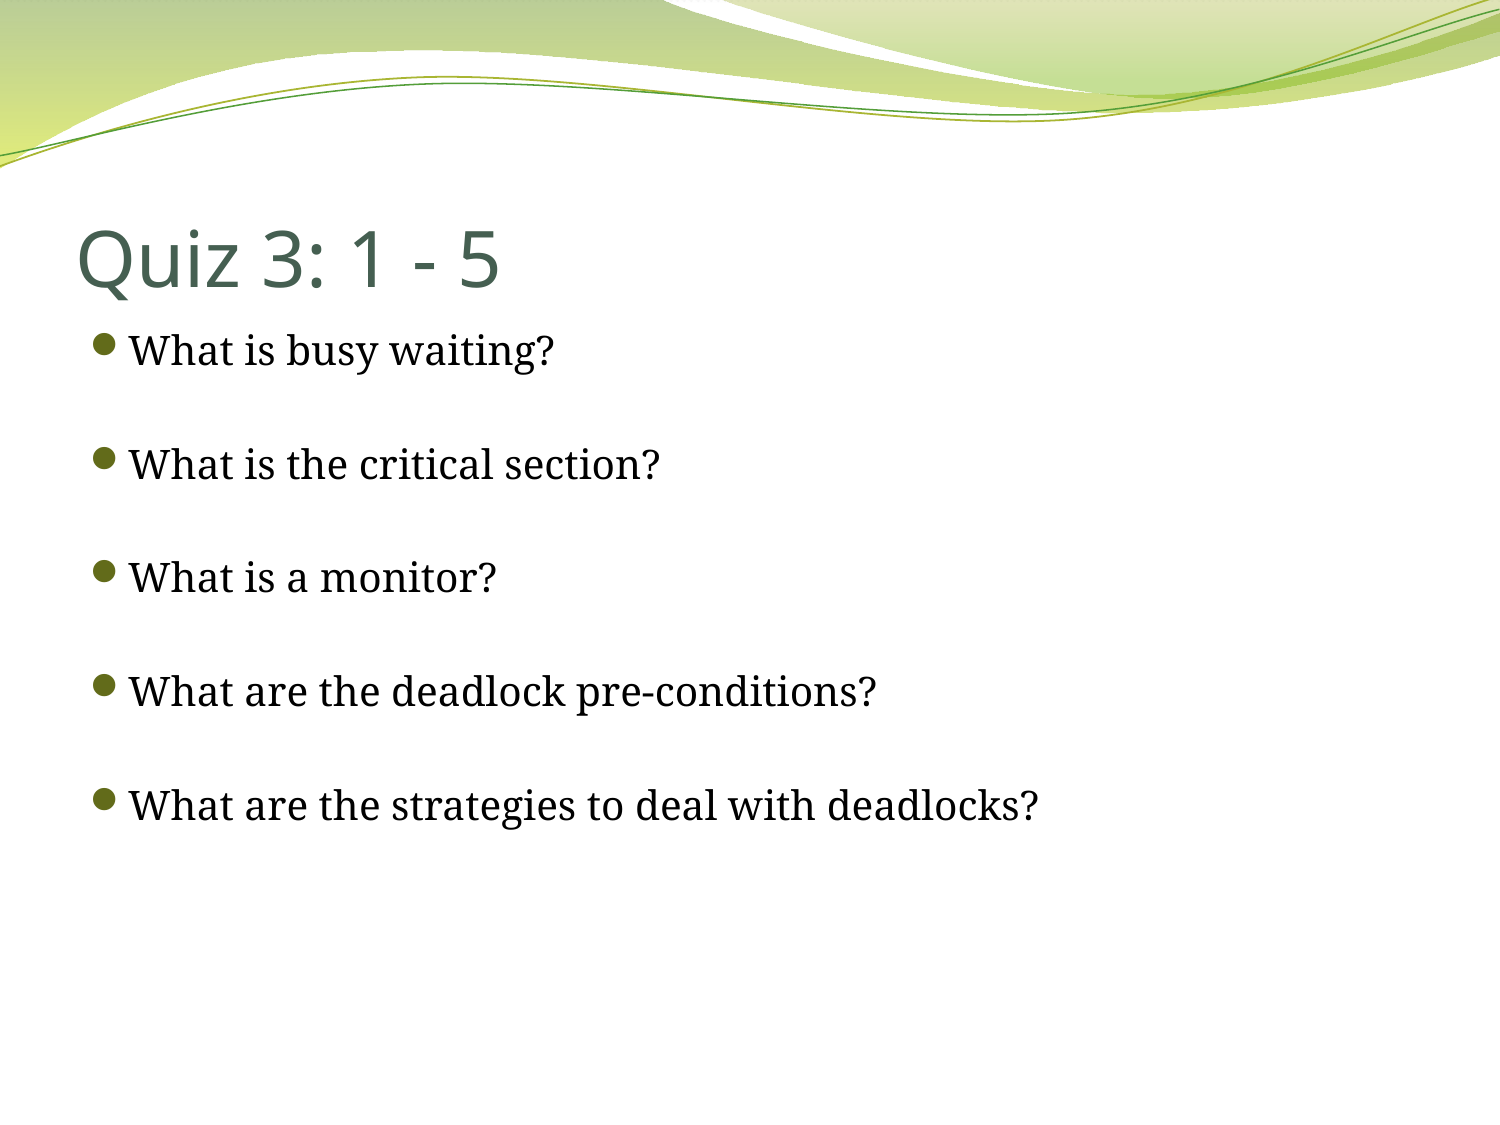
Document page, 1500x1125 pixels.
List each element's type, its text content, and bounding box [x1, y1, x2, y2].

list What is busy waiting? What is the critical section? What is a monitor? What are the deadlock pre-conditions? What are the strategies to deal with deadlocks? [75, 317, 1425, 1038]
title Quiz 3: 1 - 5 [75, 115, 1425, 303]
